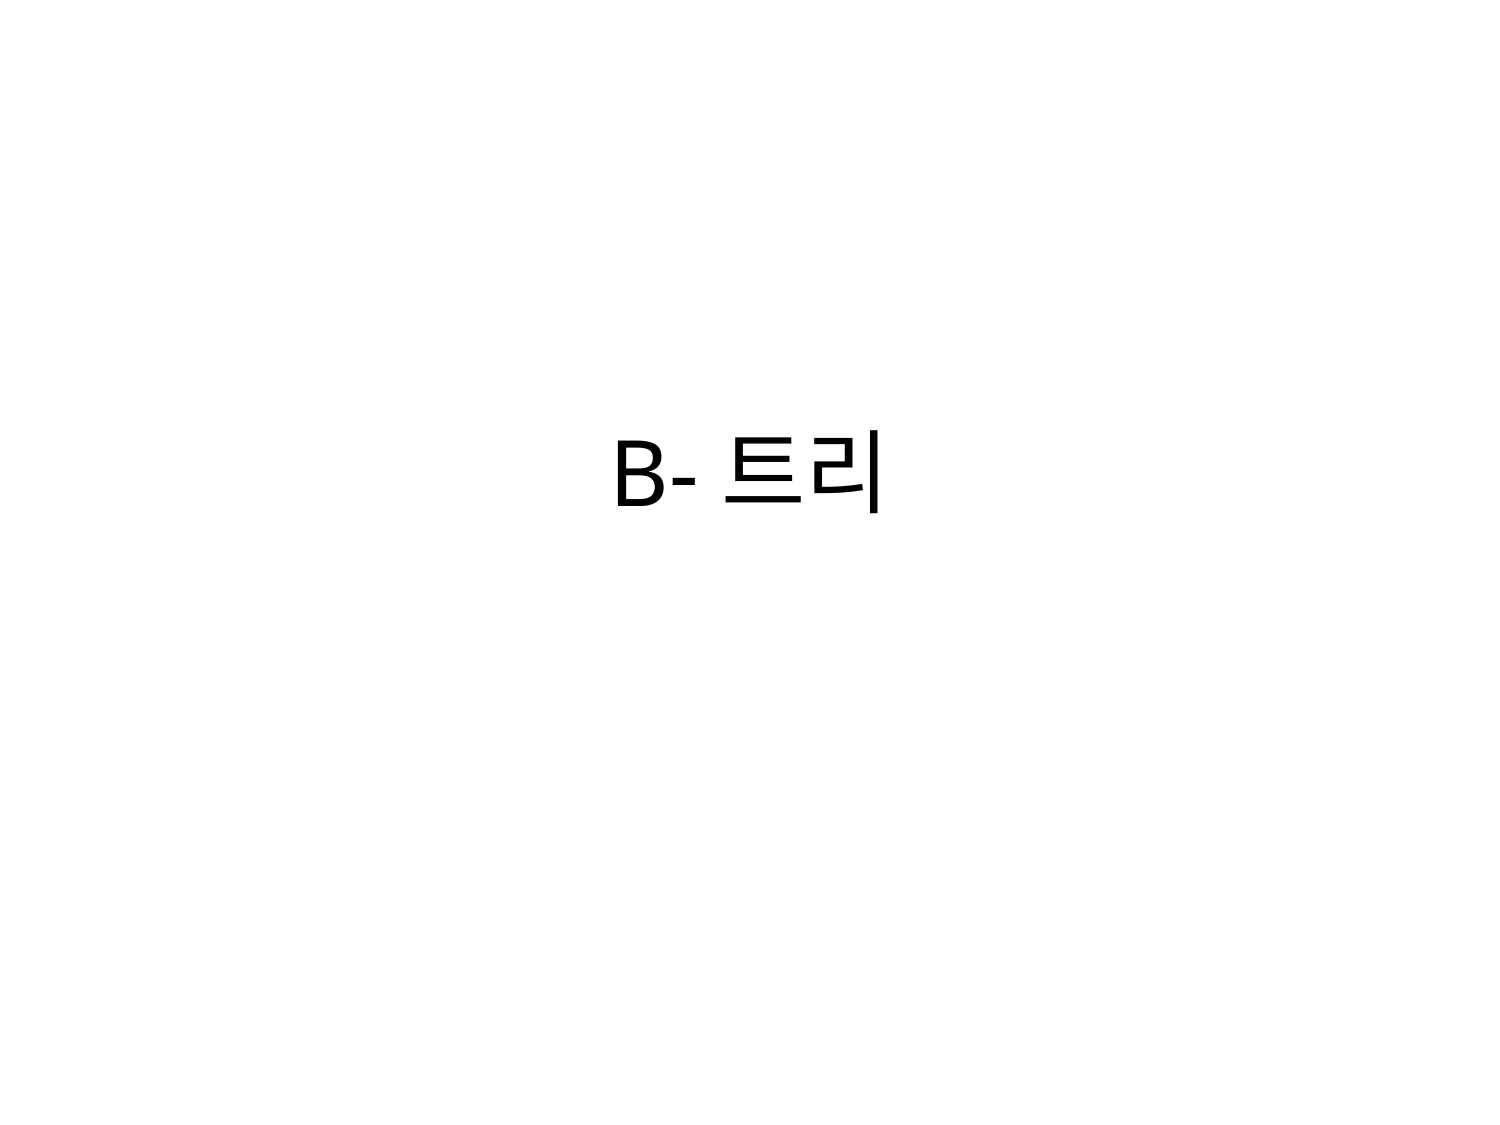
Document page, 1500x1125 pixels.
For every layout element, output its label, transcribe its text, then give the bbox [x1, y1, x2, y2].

title B-트리 [112, 349, 1388, 591]
